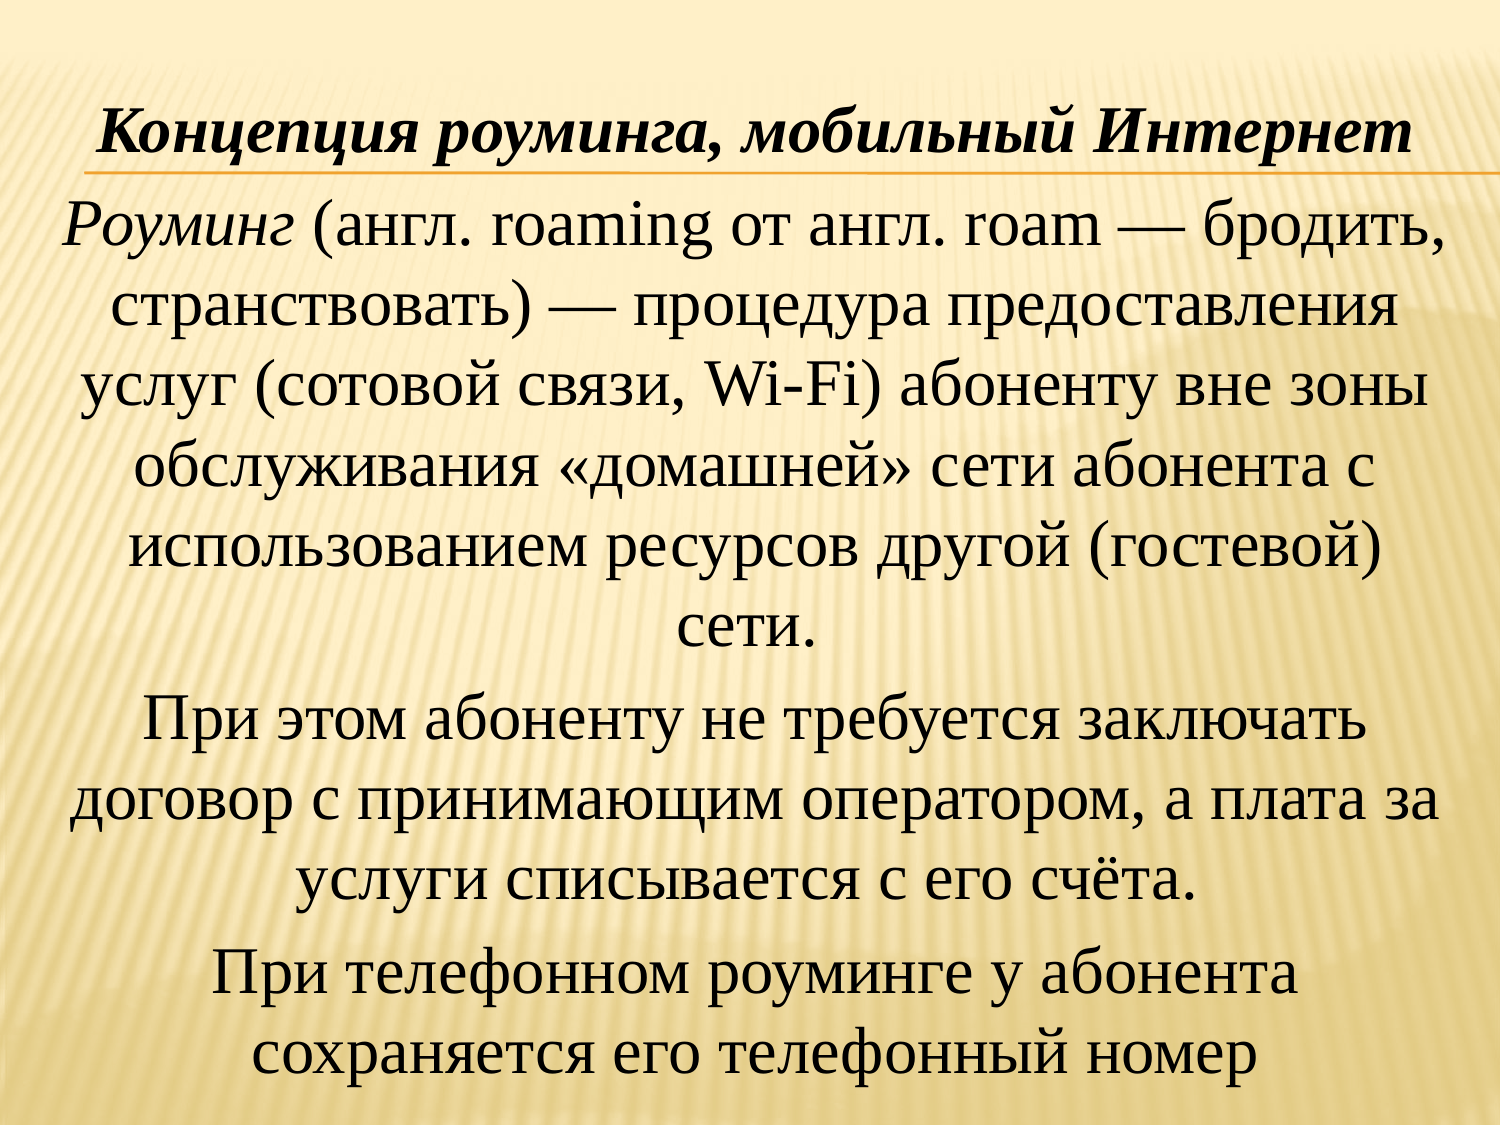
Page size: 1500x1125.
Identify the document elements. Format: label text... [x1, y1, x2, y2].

list Концепция роуминга, мобильный Интернет Роуминг (англ. roaming от англ. roam — бродить, странствовать) — процедура предоставления услуг (сотовой связи, Wi-Fi) абоненту вне зоны обслуживания «домашней» сети абонента с использованием ресурсов другой (гостевой) сети. При этом абоненту не требуется заключать договор с принимающим оператором, а плата за услуги списывается с его счёта. При телефонном роуминге у абонента сохраняется его телефонный номер [41, 78, 1471, 1094]
